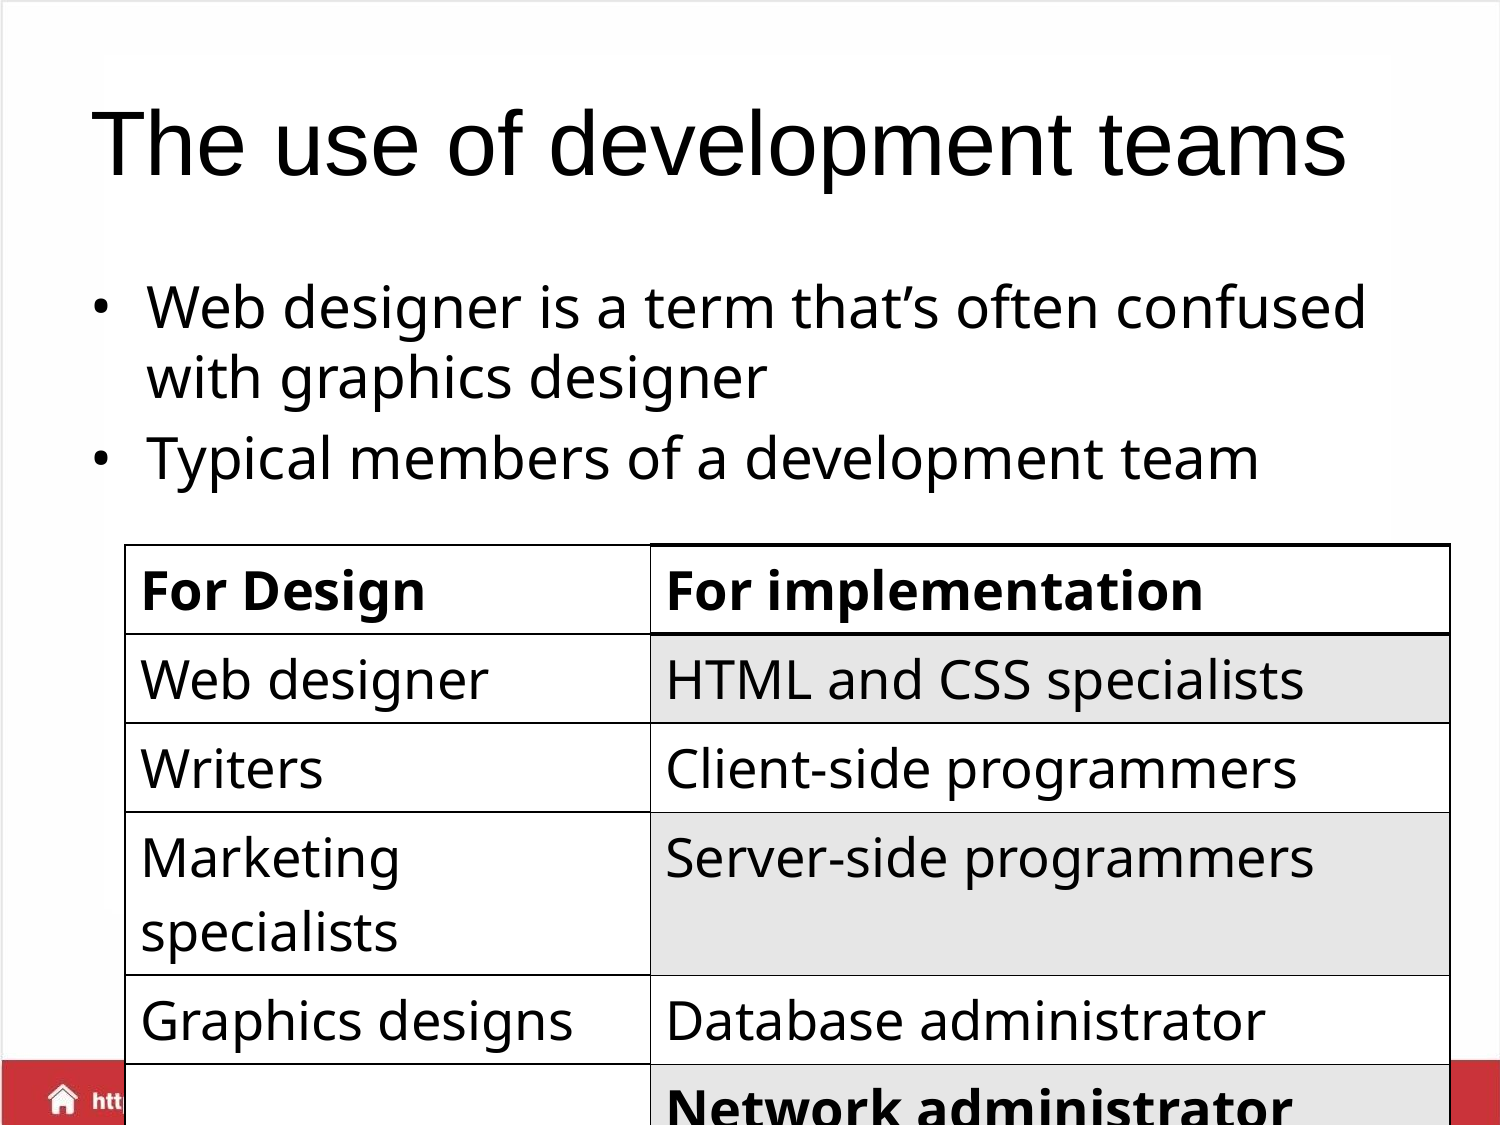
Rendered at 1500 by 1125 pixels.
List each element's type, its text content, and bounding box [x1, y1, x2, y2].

table_cell Client-side programmers [651, 724, 1449, 812]
table_cell Graphics designs [126, 976, 650, 1063]
picture [0, 0, 1500, 1125]
list Web designer is a term that’s often confused with graphics designer Typical members of a development team [75, 262, 1425, 1005]
table_cell Database administrator [651, 976, 1449, 1064]
table_cell Marketing specialists [126, 813, 650, 974]
table_cell HTML and CSS specialists [651, 636, 1449, 722]
table_cell Writers [126, 724, 650, 811]
table_cell Server-side programmers [651, 813, 1449, 975]
table_header For implementation [651, 547, 1449, 632]
title The use of development teams [75, 45, 1425, 233]
table_cell Web designer [126, 635, 650, 722]
table_cell [126, 1065, 650, 1125]
table_header For Design [126, 546, 650, 633]
table_cell Network administrator [651, 1065, 1449, 1125]
